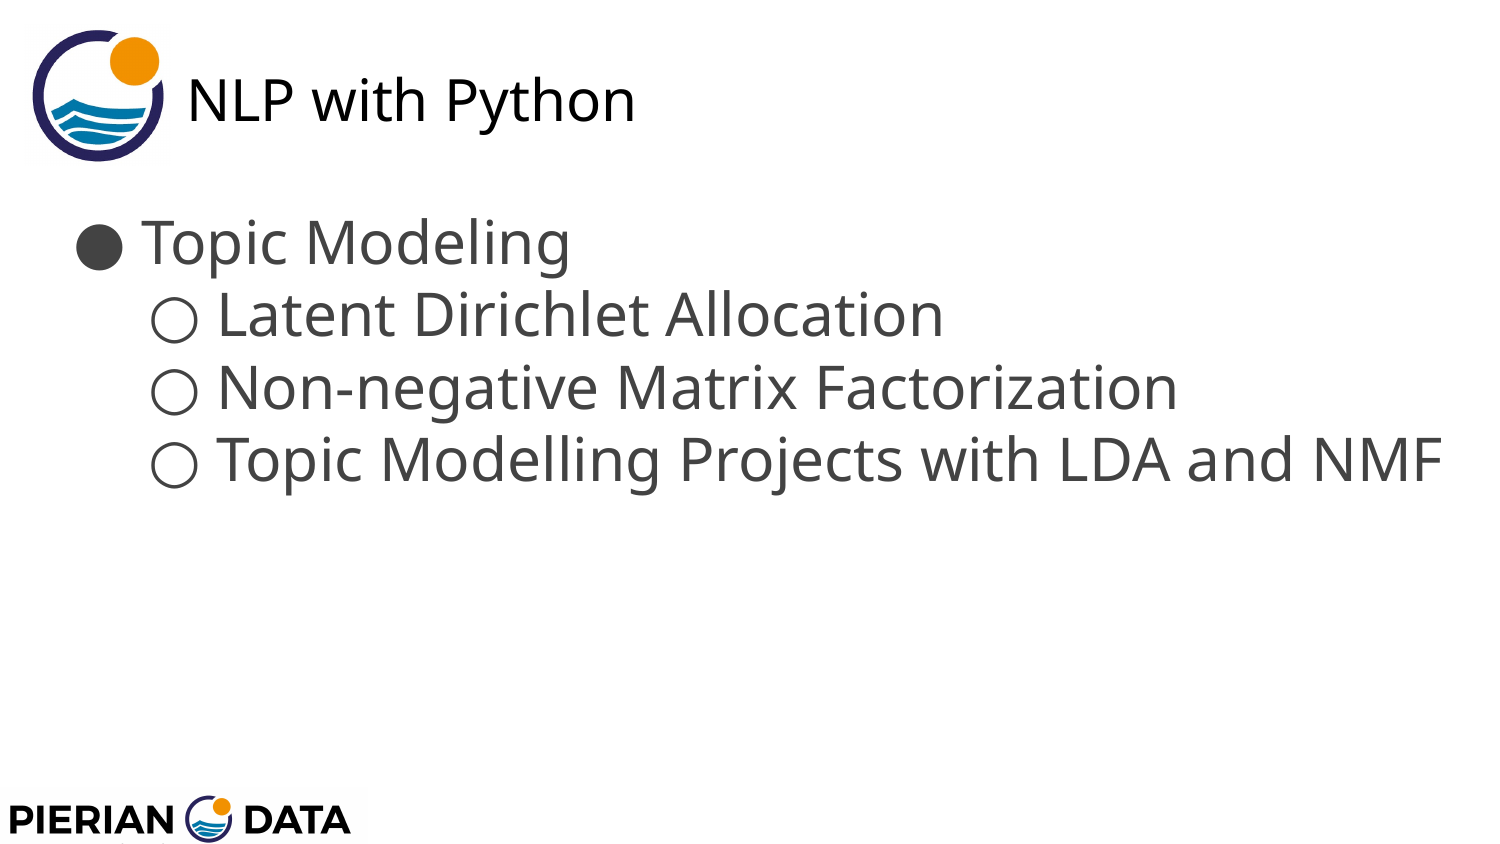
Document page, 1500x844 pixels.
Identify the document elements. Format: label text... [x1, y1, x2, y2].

picture [24, 24, 172, 167]
title NLP with Python [176, 48, 1449, 143]
list Topic Modeling Latent Dirichlet Allocation Non-negative Matrix Factorization Topic Modelling Projects with LDA and NMF [51, 189, 1476, 750]
picture [0, 787, 368, 844]
